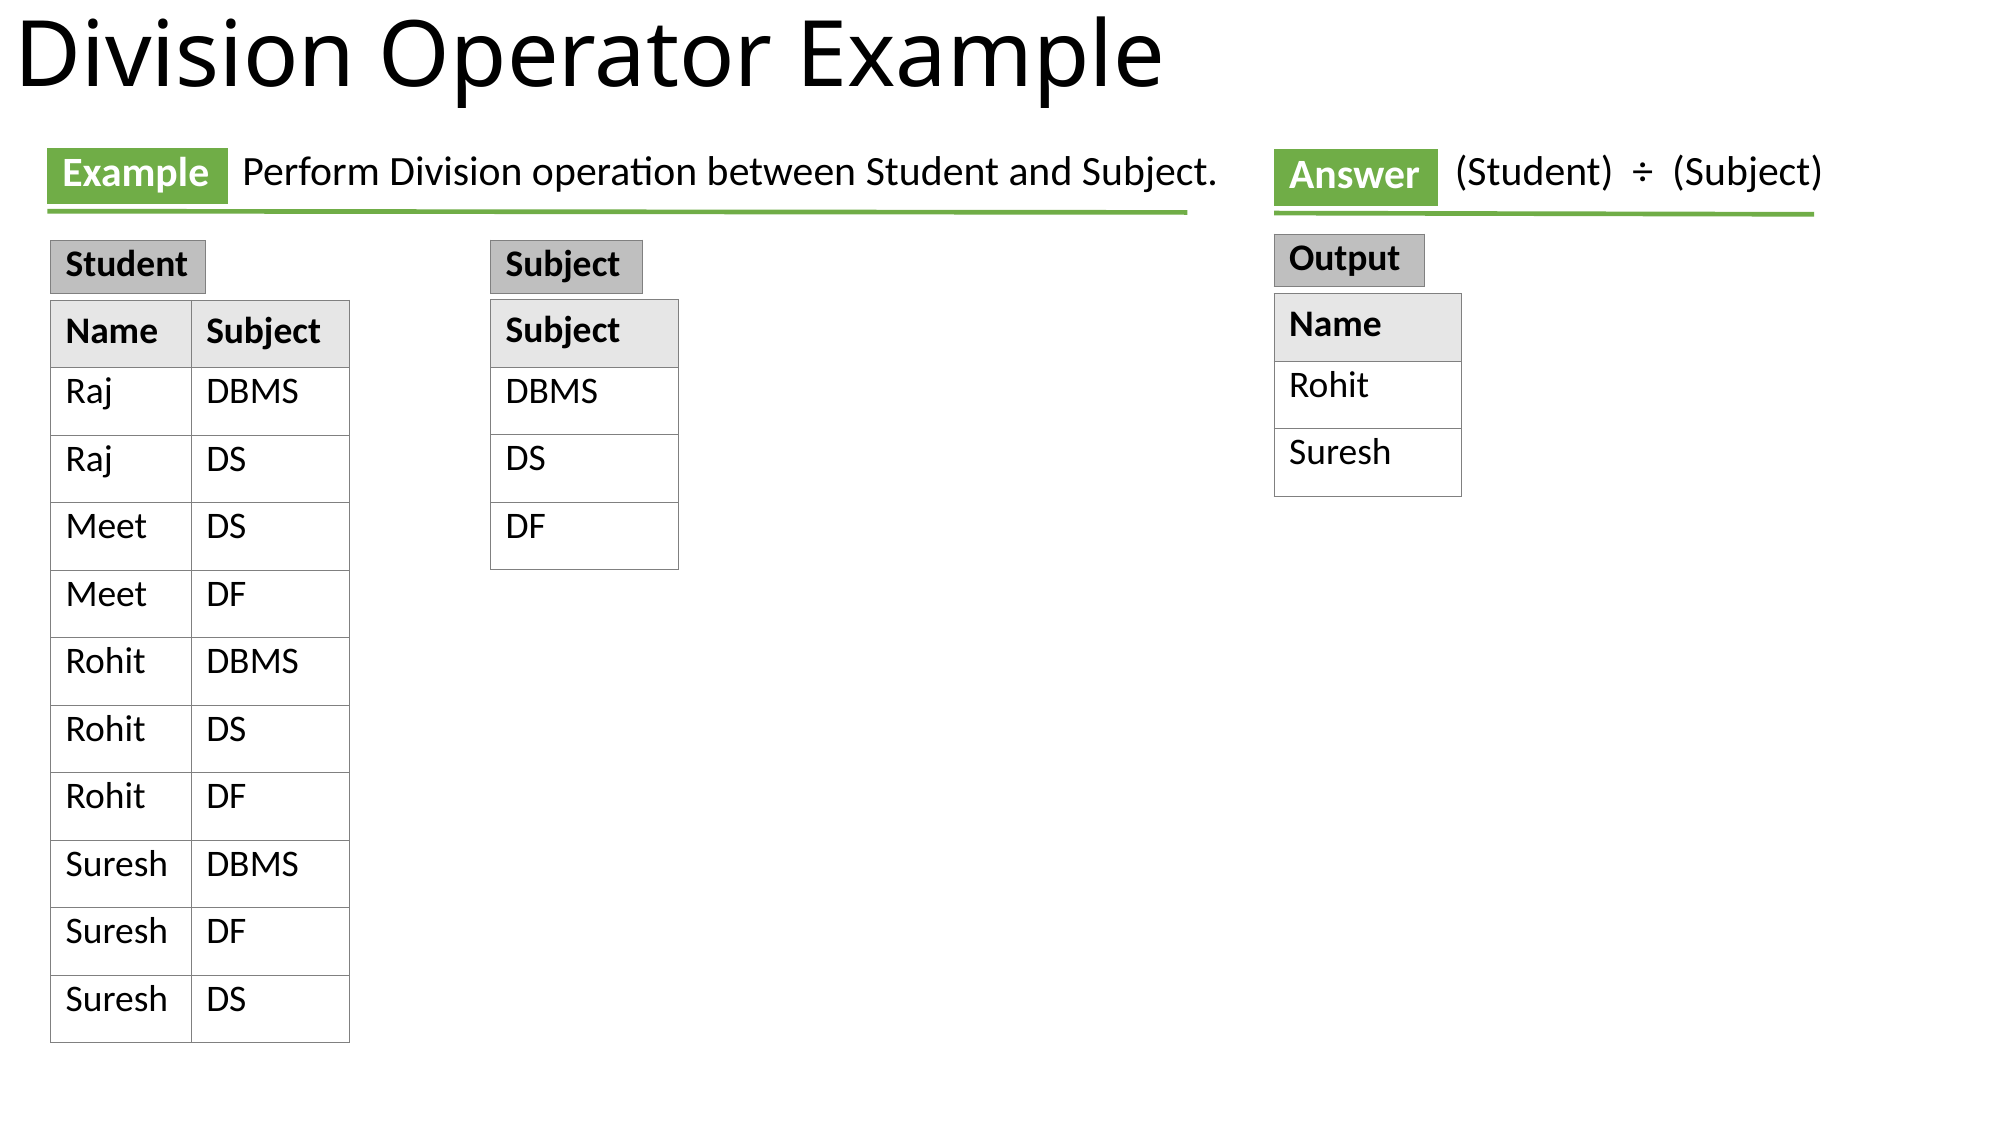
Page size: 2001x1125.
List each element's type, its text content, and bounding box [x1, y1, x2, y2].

table_cell DF [192, 908, 349, 975]
table_cell DS [491, 435, 678, 502]
table_cell DS [192, 503, 349, 570]
table_header Example [47, 148, 228, 204]
table_cell DS [192, 706, 349, 772]
table_cell Rohit [51, 638, 191, 705]
table_header (Student) ÷ (Subject) [1440, 147, 1840, 204]
table_header Name [1275, 294, 1461, 361]
table_cell Rohit [51, 773, 191, 840]
table_header Subject [192, 301, 349, 367]
table_cell Meet [51, 503, 191, 570]
table_cell DBMS [192, 368, 349, 435]
table_cell DF [192, 571, 349, 637]
table_cell Rohit [51, 706, 191, 772]
table_cell Suresh [51, 908, 191, 975]
table_cell Raj [51, 368, 191, 435]
table_cell Suresh [51, 841, 191, 907]
table_cell Raj [51, 436, 191, 502]
table_header Subject [491, 300, 678, 367]
table_header Name [51, 301, 191, 367]
text_box Division Operator Example [0, 0, 2000, 117]
table_cell Suresh [1275, 429, 1461, 496]
table_header Perform Division operation between Student and Subject. [228, 146, 1274, 203]
table_header Subject [491, 241, 642, 293]
table_cell DBMS [192, 638, 349, 705]
table_cell Rohit [1275, 362, 1461, 428]
table_cell DS [192, 976, 349, 1042]
table_cell Meet [51, 571, 191, 637]
table_cell DF [491, 503, 678, 569]
table_header Student [51, 241, 205, 293]
table_cell DF [192, 773, 349, 840]
table_header Answer [1274, 149, 1438, 206]
table_cell DBMS [491, 368, 678, 434]
table_cell DS [192, 436, 349, 502]
table_cell DBMS [192, 841, 349, 907]
table_header Output [1275, 235, 1424, 286]
table_cell Suresh [51, 976, 191, 1042]
